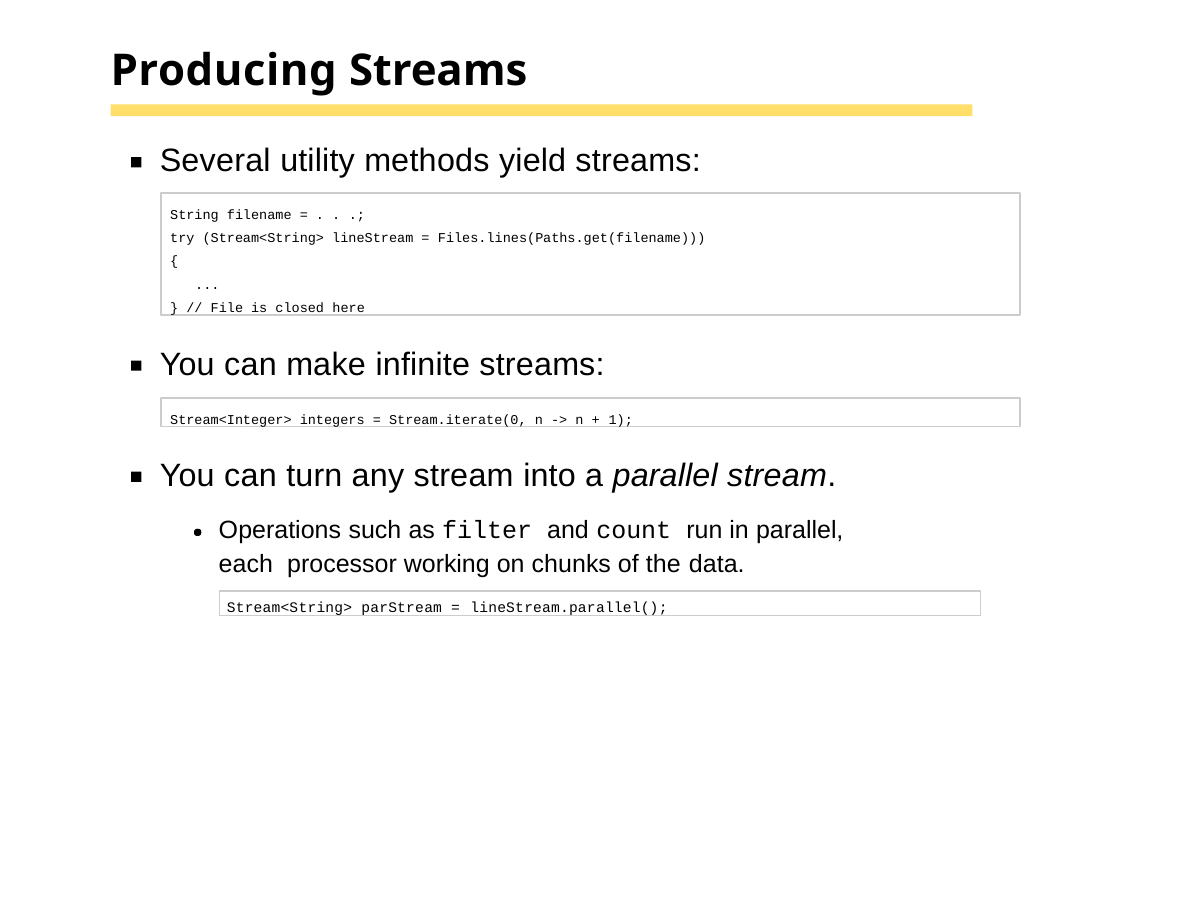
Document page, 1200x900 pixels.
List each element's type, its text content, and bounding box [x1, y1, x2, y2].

title Producing Streams [108, 41, 1092, 193]
text_box String filename = . . .; try (Stream<String> lineStream = Files.lines(Paths.get(filename))) { ... } // File is closed here [161, 192, 1020, 316]
text_box [131, 471, 142, 482]
text_box You can make infinite streams: [157, 342, 610, 382]
text_box [131, 360, 142, 371]
text_box Several utility methods yield streams: [157, 139, 703, 179]
text_box Stream<Integer> integers = Stream.iterate(0, n -> n + 1); [161, 397, 1020, 427]
text_box You can turn any stream into a parallel stream. Operations such as filter and count run in parallel, each processor working on chunks of the data. [157, 453, 892, 578]
text_box Stream<String> parStream = lineStream.parallel(); [219, 590, 981, 616]
text_box [131, 157, 142, 168]
